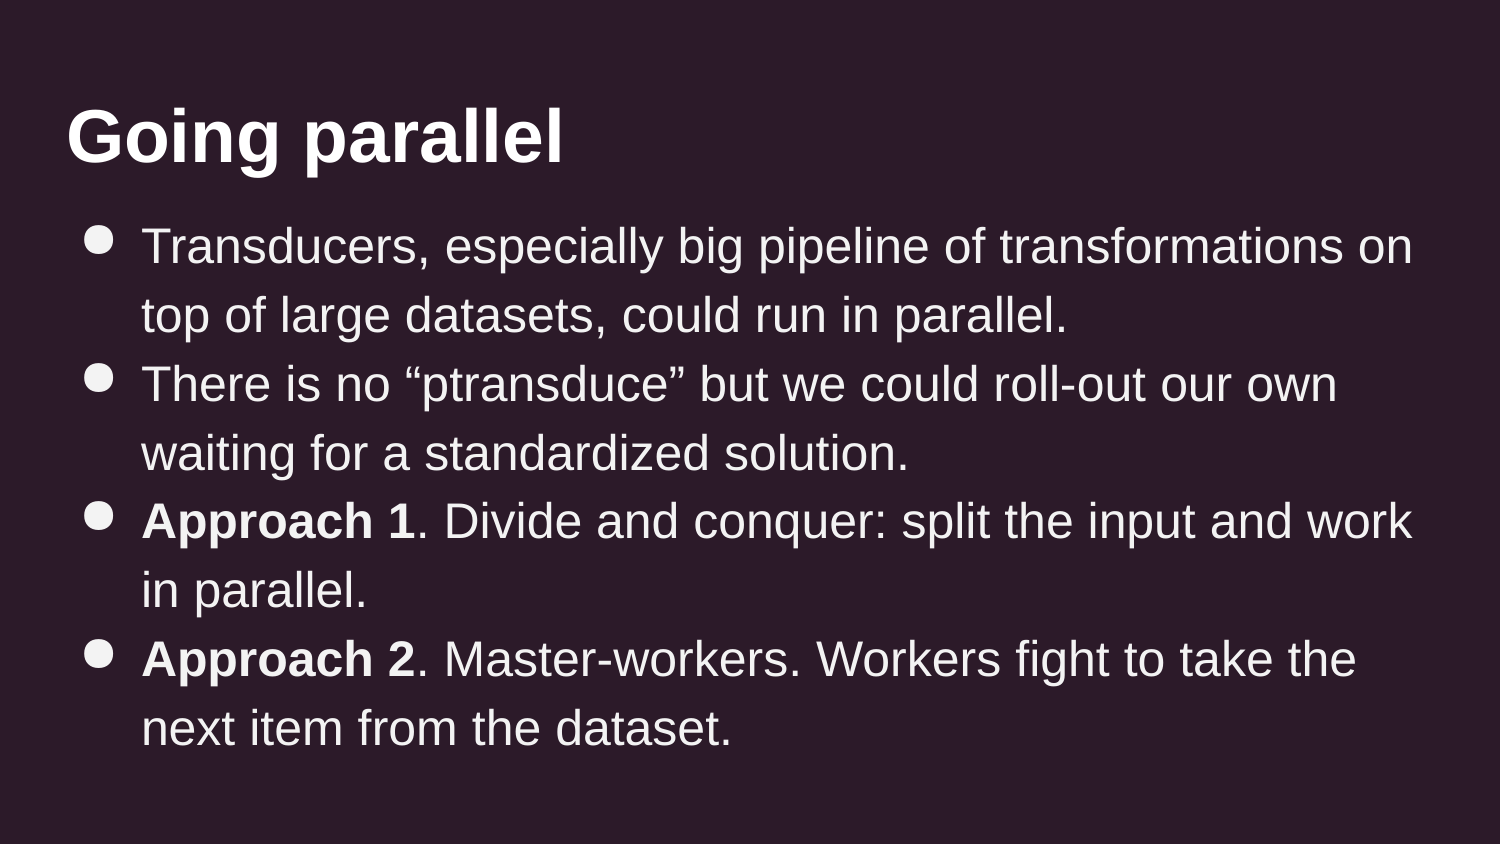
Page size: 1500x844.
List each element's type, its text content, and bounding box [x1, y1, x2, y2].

title Going parallel [51, 72, 1449, 167]
list Transducers, especially big pipeline of transformations on top of large datasets, could run in parallel. There is no “ptransduce” but we could roll-out our own waiting for a standardized solution. Approach 1. Divide and conquer: split the input and work in parallel. Approach 2. Master-workers. Workers fight to take the next item from the dataset. [51, 189, 1449, 750]
